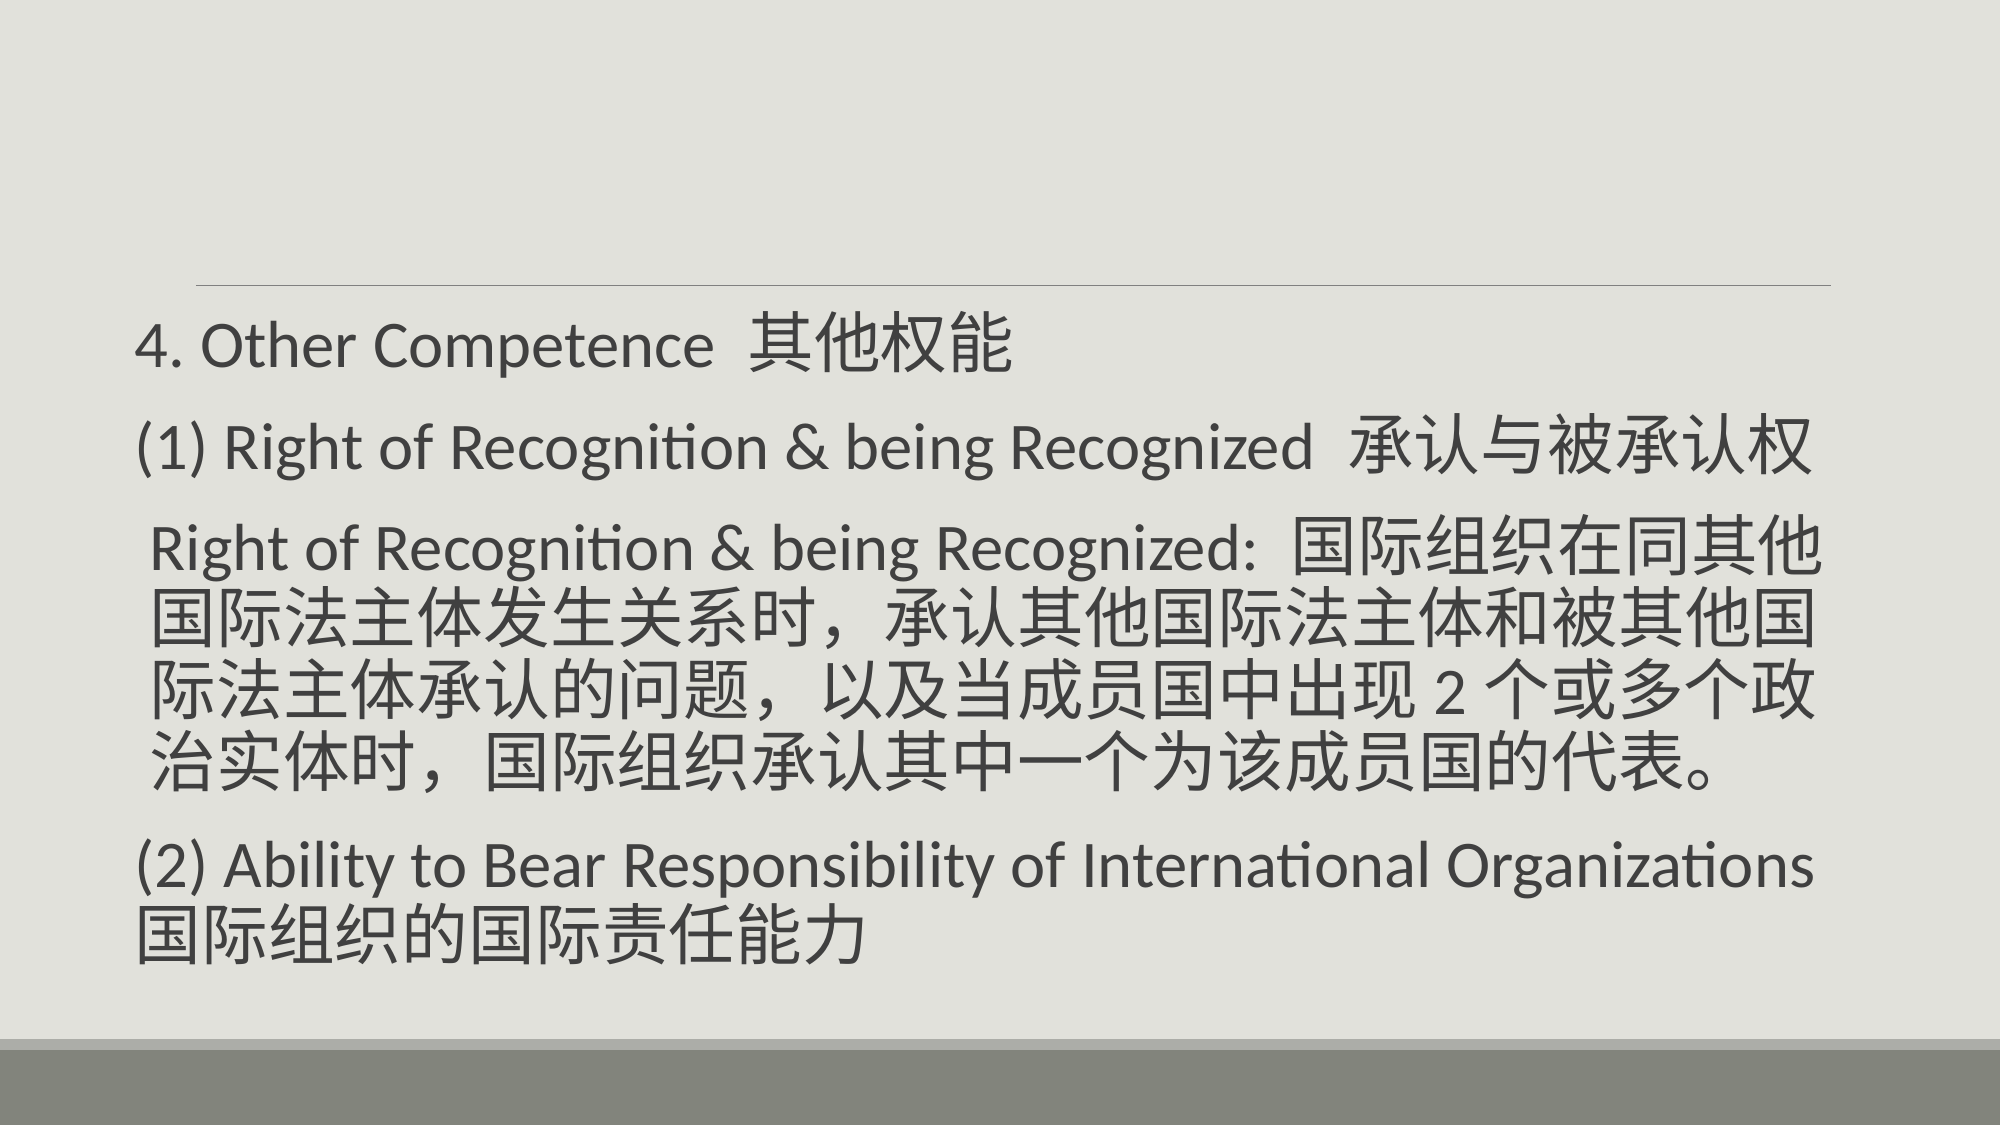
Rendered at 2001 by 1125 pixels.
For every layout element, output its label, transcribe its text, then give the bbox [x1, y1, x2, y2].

list 4. Other Competence 其他权能 (1) Right of Recognition & being Recognized 承认与被承认权 Right of Recognition & being Recognized: 国际组织在同其他国际法主体发生关系时，承认其他国际法主体和被其他国际法主体承认的问题，以及当成员国中出现2个或多个政治实体时，国际组织承认其中一个为该成员国的代表。 (2) Ability to Bear Responsibility of International Organizations 国际组织的国际责任能力 [134, 302, 1830, 1006]
